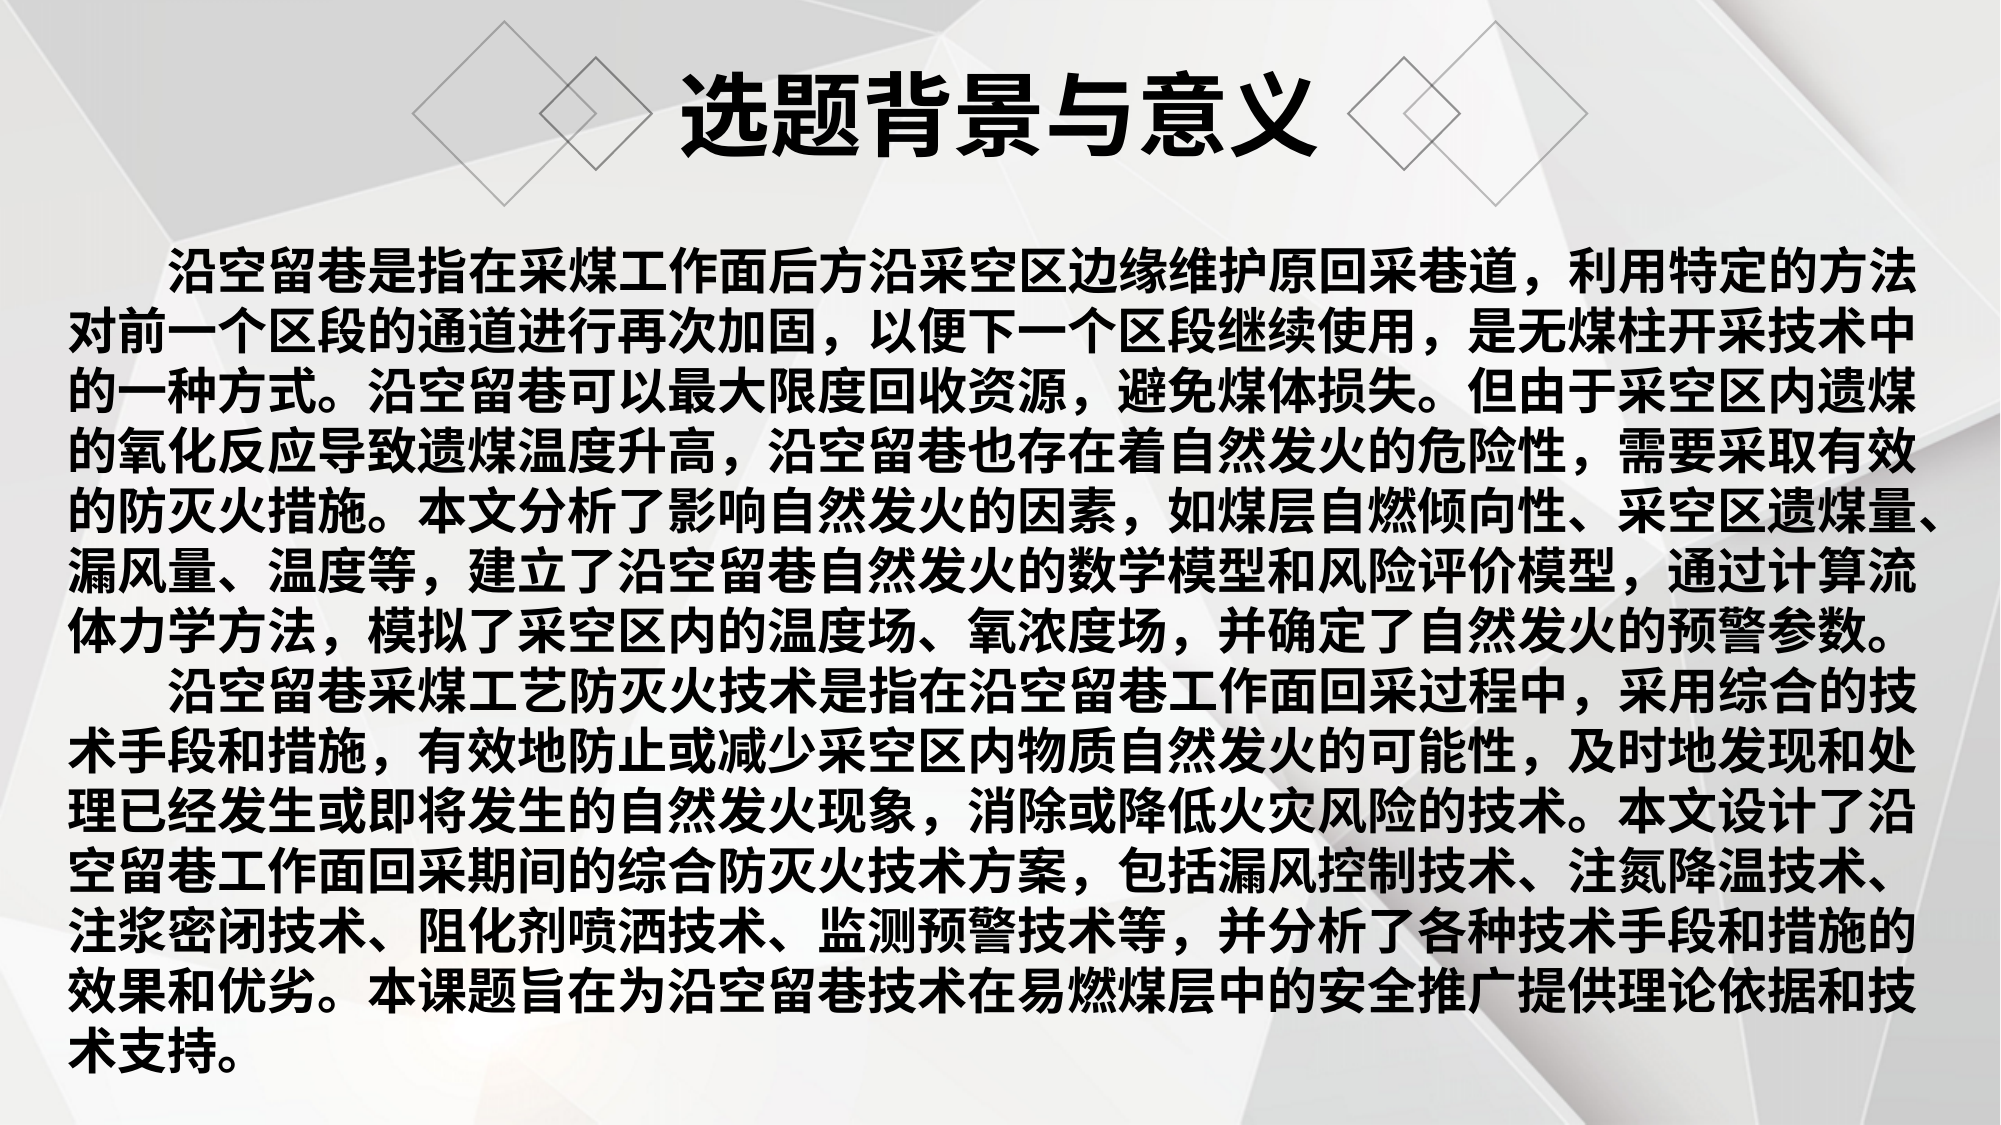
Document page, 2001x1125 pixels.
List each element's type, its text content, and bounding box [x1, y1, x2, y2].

text_box 选题背景与意义 [652, 50, 1348, 171]
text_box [412, 21, 652, 206]
picture [0, 0, 2001, 1125]
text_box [1348, 21, 1588, 206]
text_box 沿空留巷是指在采煤工作面后方沿采空区边缘维护原回采巷道，利用特定的方法对前一个区段的通道进行再次加固，以便下一个区段继续使用，是无煤柱开采技术中的一种方式。沿空留巷可以最大限度回收资源，避免煤体损失。但由于采空区内遗煤的氧化反应导致遗煤温度升高，沿空留巷也存在着自然发火的危险性，需要采取有效的防灭火措施。本文分析了影响自然发火的因素，如煤层自燃倾向性、采空区遗煤量、漏风量、温度等，建立了沿空留巷自然发火的数学模型和风险评价模型，通过计算流体力学方法，模拟了采空区内的温度场、氧浓度场，并确定了自然发火的预警参数。 沿空留巷采煤工艺防灭火技术是指在沿空留巷工作面回采过程中，采用综合的技术手段和措施，有效地防止或减少采空区内物质自然发火的可能性，及时地发现和处理已经发生或即将发生的自然发火现象，消除或降低火灾风险的技术。本文设计了沿空留巷工作面回采期间的综合防灭火技术方案，包括漏风控制技术、注氮降温技术、注浆密闭技术、阻化剂喷洒技术、监测预警技术等，并分析了各种技术手段和措施的效果和优劣。本课题旨在为沿空留巷技术在易燃煤层中的安全推广提供理论依据和技术支持。 [53, 171, 1952, 1087]
